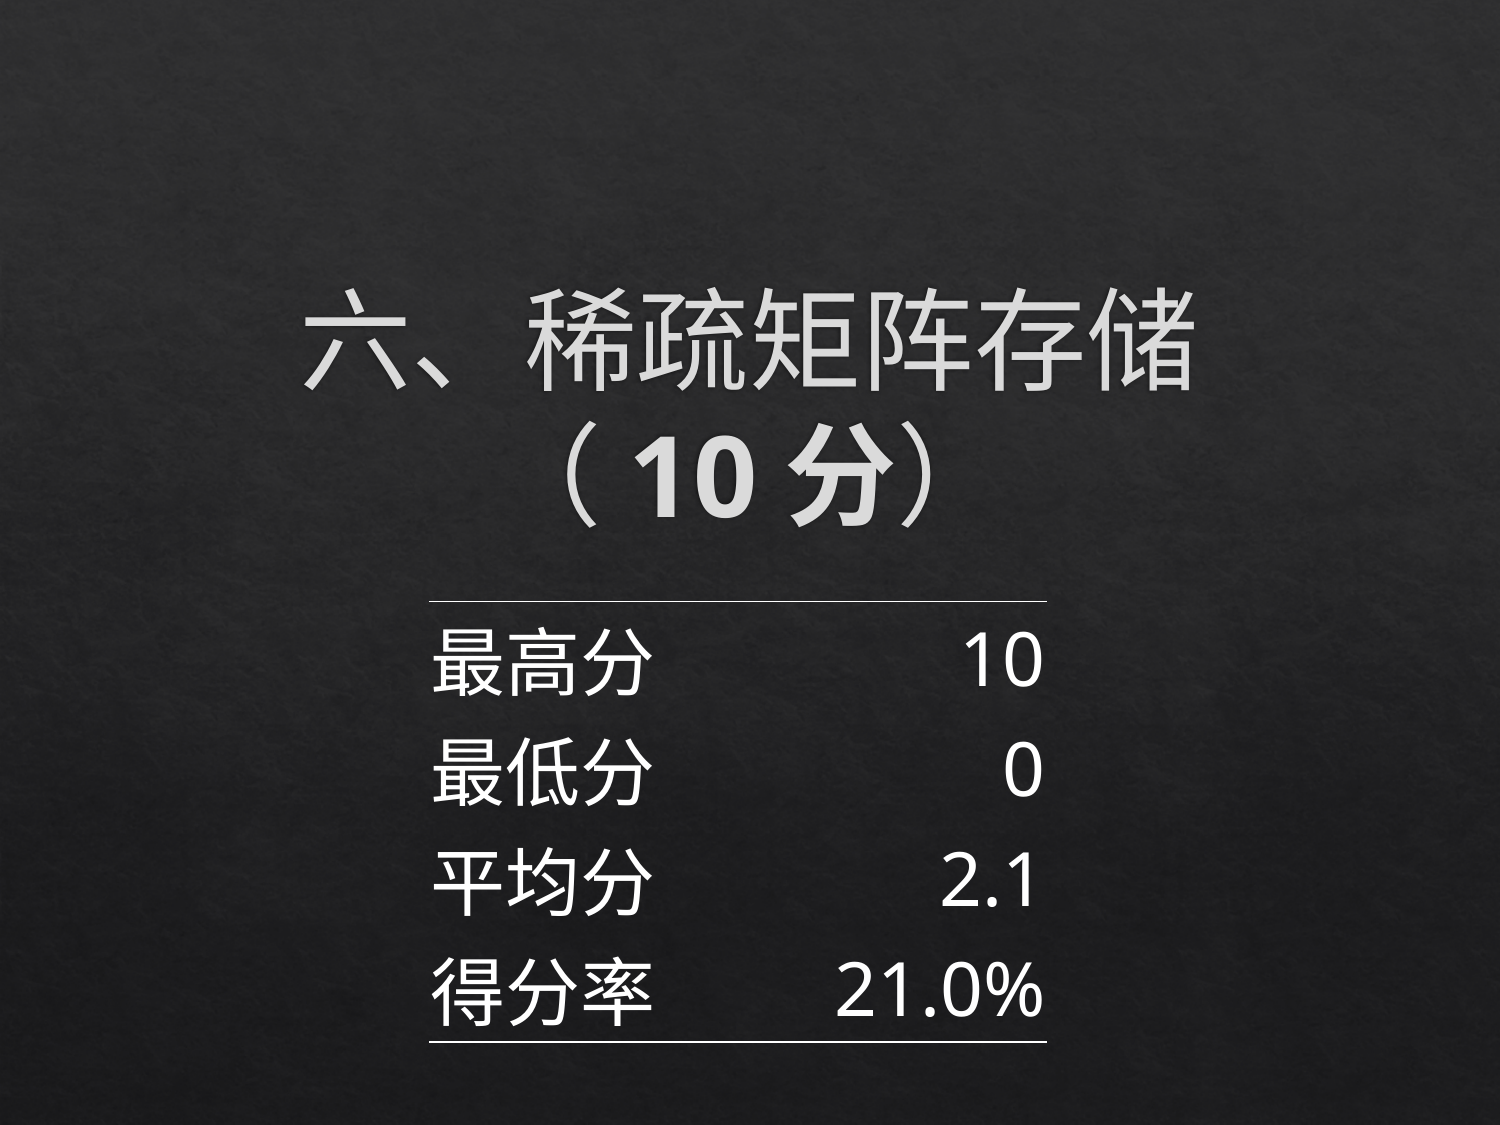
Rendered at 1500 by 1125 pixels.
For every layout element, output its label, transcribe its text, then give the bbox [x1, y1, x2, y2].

table_header 10 [695, 602, 1047, 712]
table_cell 2.1 [695, 822, 1047, 932]
table_cell 得分率 [429, 932, 695, 1041]
table_cell 21.0% [695, 932, 1047, 1041]
table_cell 最低分 [429, 712, 695, 822]
title 六、稀疏矩阵存储（10分） [168, 247, 1331, 548]
table_cell 0 [695, 712, 1047, 822]
table_header 最高分 [429, 602, 695, 712]
table_cell 平均分 [429, 822, 695, 932]
